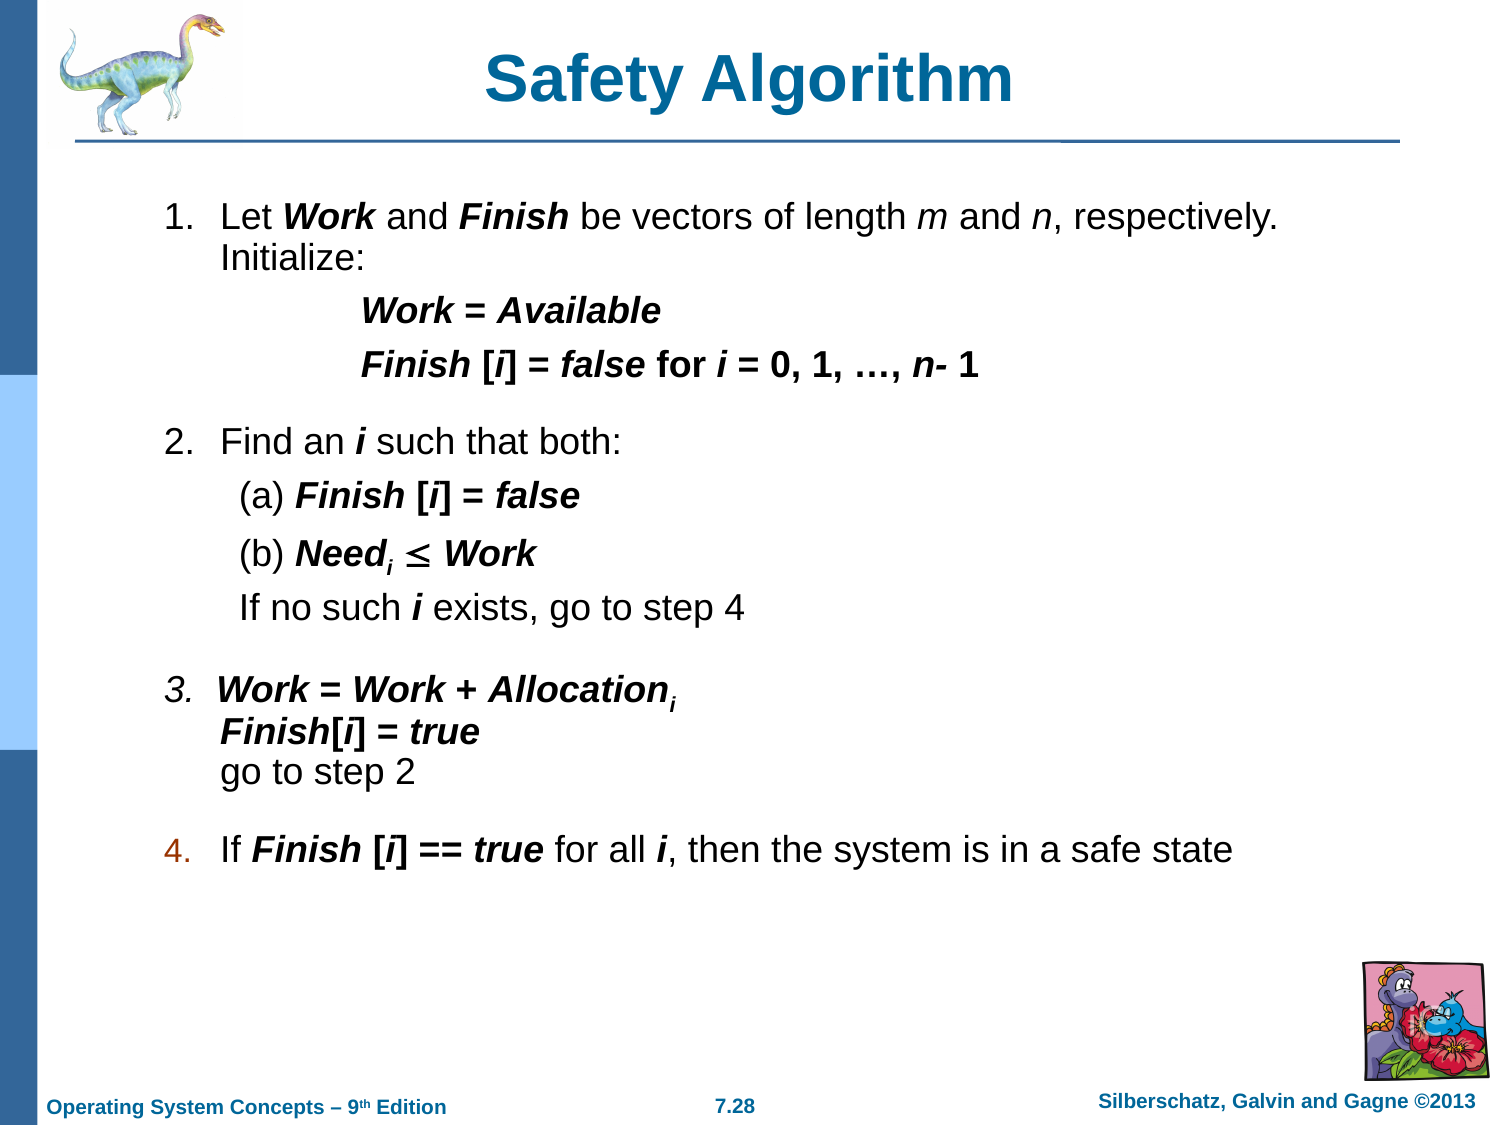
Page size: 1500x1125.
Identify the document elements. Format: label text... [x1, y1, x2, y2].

list 1. Let Work and Finish be vectors of length m and n, respectively. Initialize: Work = Available Finish [i] = false for i = 0, 1, …, n- 1 2. Find an i such that both: (a) Finish [i] = false (b) Needi  Work If no such i exists, go to step 4 3. Work = Work + Allocationi Finish[i] = true go to step 2 If Finish [i] == true for all i, then the system is in a safe state [148, 189, 1359, 1002]
picture [1362, 961, 1490, 1081]
picture [46, 0, 243, 149]
title Safety Algorithm [74, 27, 1426, 123]
